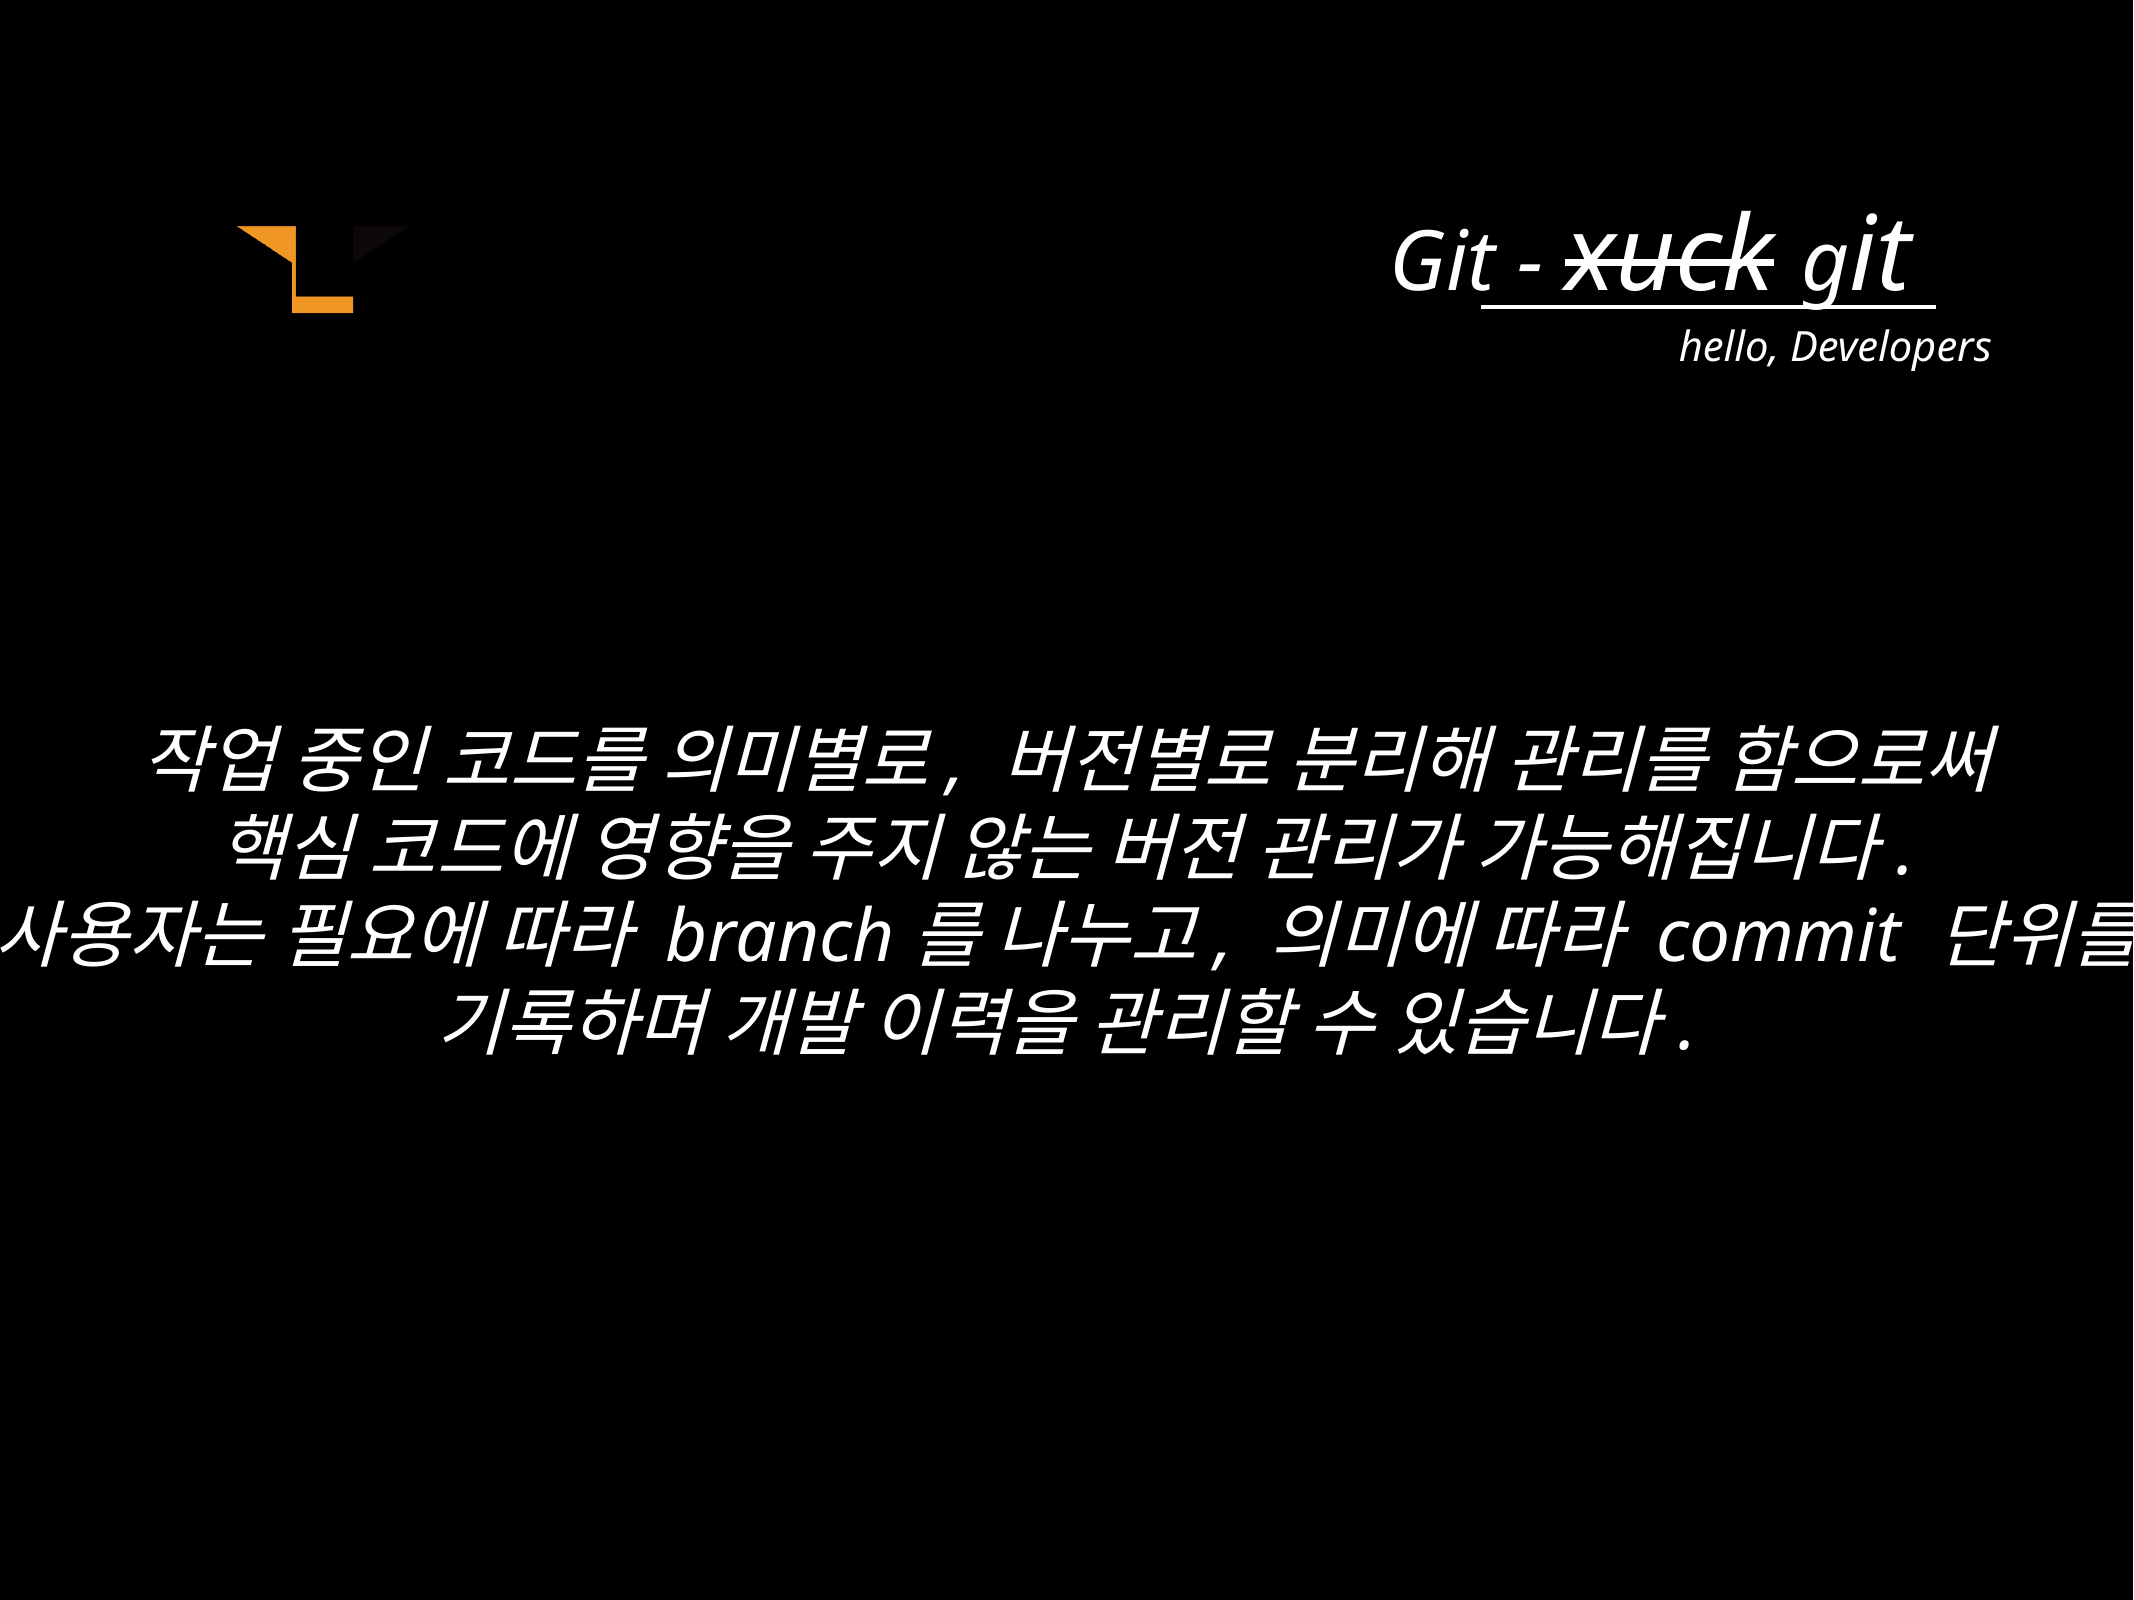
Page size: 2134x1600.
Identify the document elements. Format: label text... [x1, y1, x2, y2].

text_box 작업 중인 코드를 의미별로, 버전별로 분리해 관리를 함으로써 핵심 코드에 영향을 주지 않는 버전 관리가 가능해집니다. 사용자는 필요에 따라 branch를 나누고, 의미에 따라 commit 단위를 기록하며 개발 이력을 관리할 수 있습니다. [0, 705, 2134, 1073]
text_box Git - xuck git [1381, 178, 1920, 320]
picture [223, 202, 427, 330]
text_box hello, Developers [1670, 310, 2001, 378]
